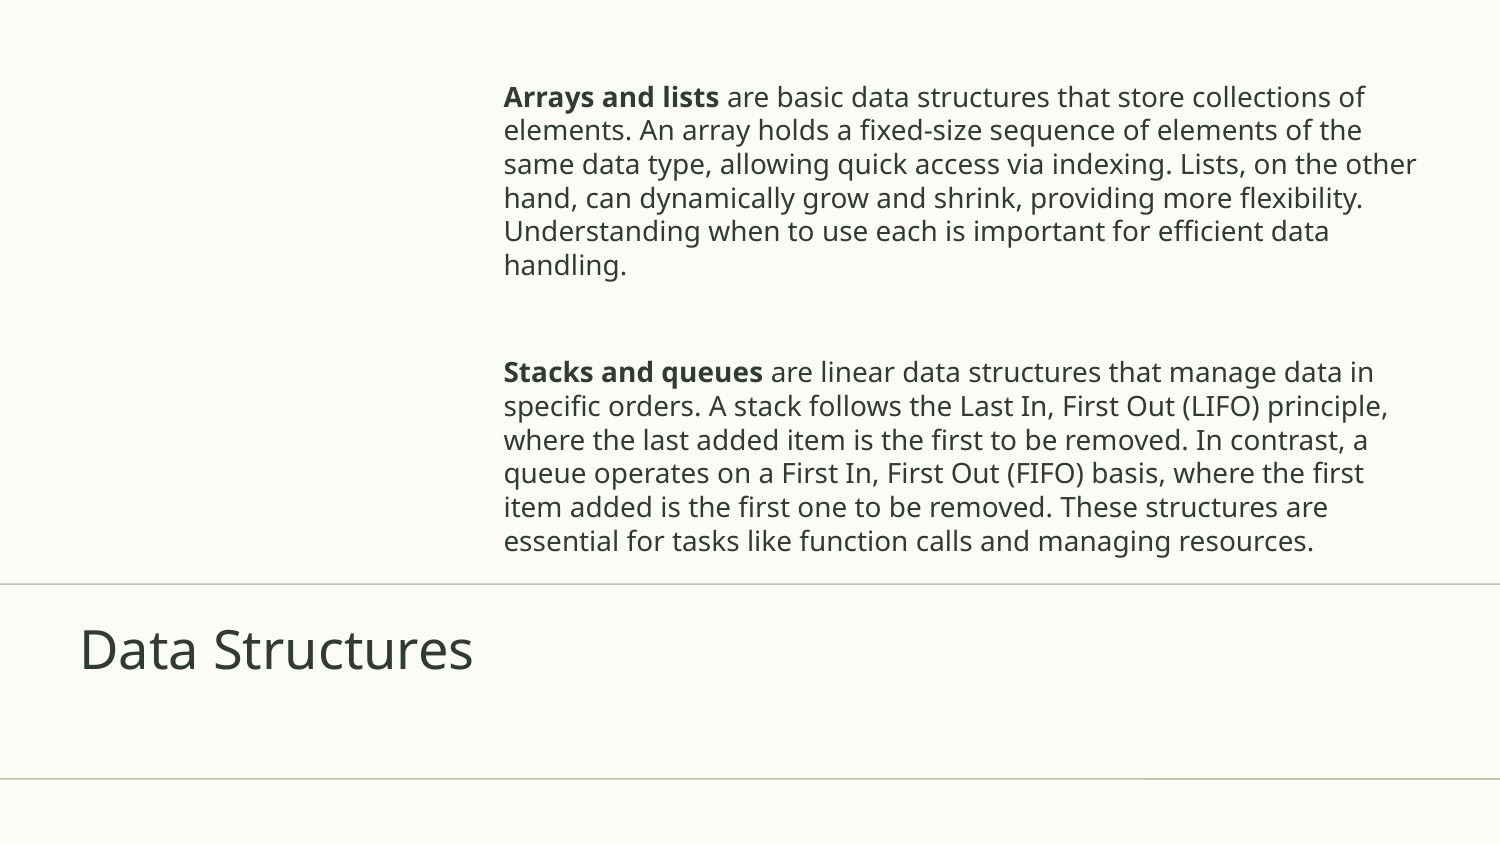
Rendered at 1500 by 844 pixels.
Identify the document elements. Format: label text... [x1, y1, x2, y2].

title Data Structures [64, 600, 1425, 763]
subtitle Arrays and lists are basic data structures that store collections of elements. An array holds a fixed-size sequence of elements of the same data type, allowing quick access via indexing. Lists, on the other hand, can dynamically grow and shrink, providing more flexibility. Understanding when to use each is important for efficient data handling. Stacks and queues are linear data structures that manage data in specific orders. A stack follows the Last In, First Out (LIFO) principle, where the last added item is the first to be removed. In contrast, a queue operates on a First In, First Out (FIFO) basis, where the first item added is the first one to be removed. These structures are essential for tasks like function calls and managing resources. [452, 64, 1436, 579]
